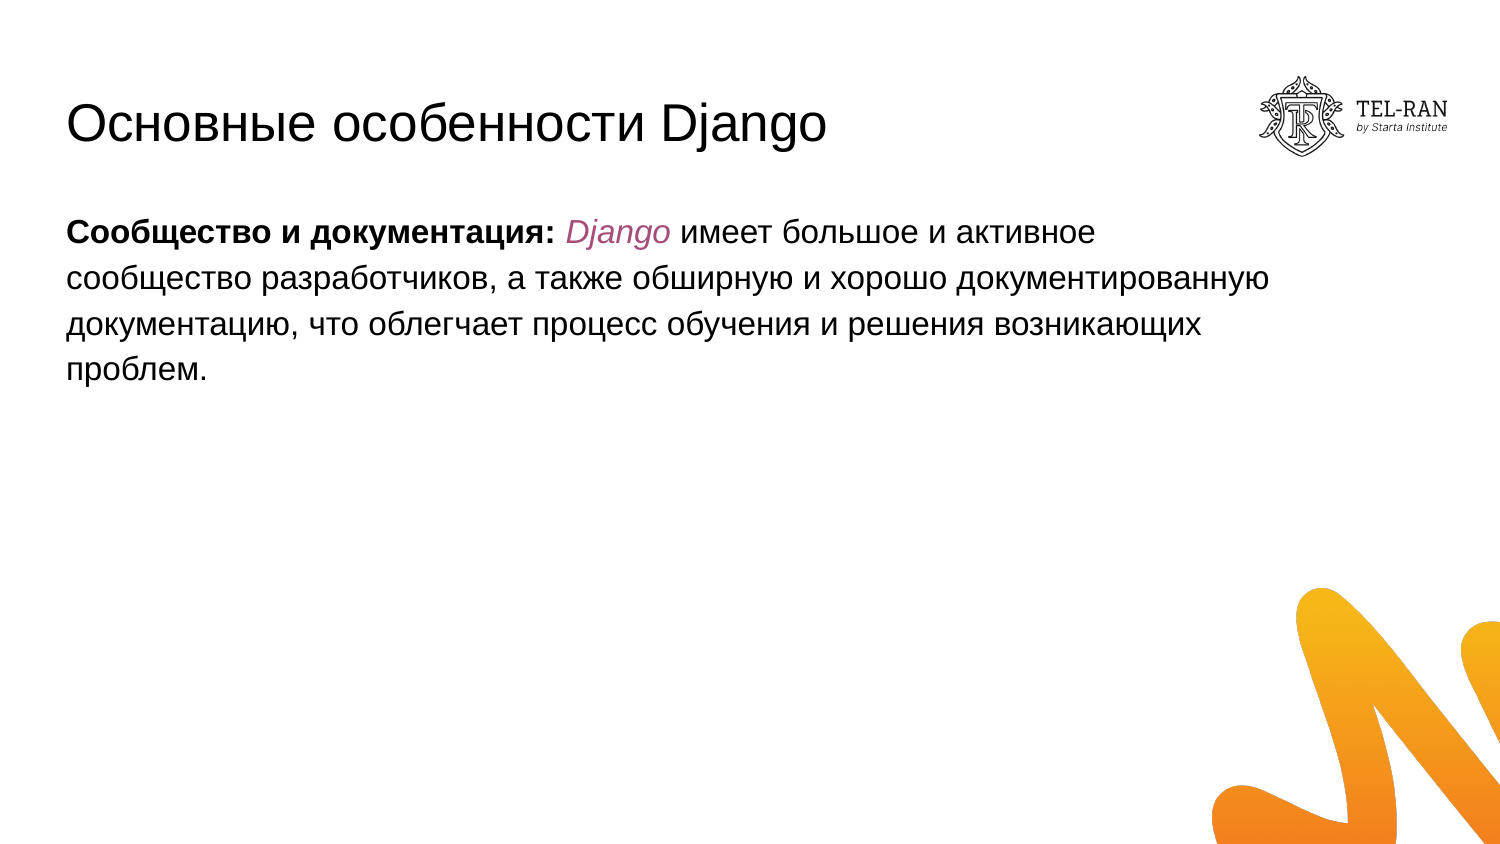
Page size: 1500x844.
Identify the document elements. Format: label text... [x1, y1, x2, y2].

title Основные особенности Django [51, 72, 1449, 167]
list Сообщество и документация: Django имеет большое и активное сообщество разработчиков, а также обширную и хорошо документированную документацию, что облегчает процесс обучения и решения возникающих проблем. [51, 189, 1289, 750]
picture [1259, 76, 1447, 157]
picture [1152, 588, 1500, 844]
